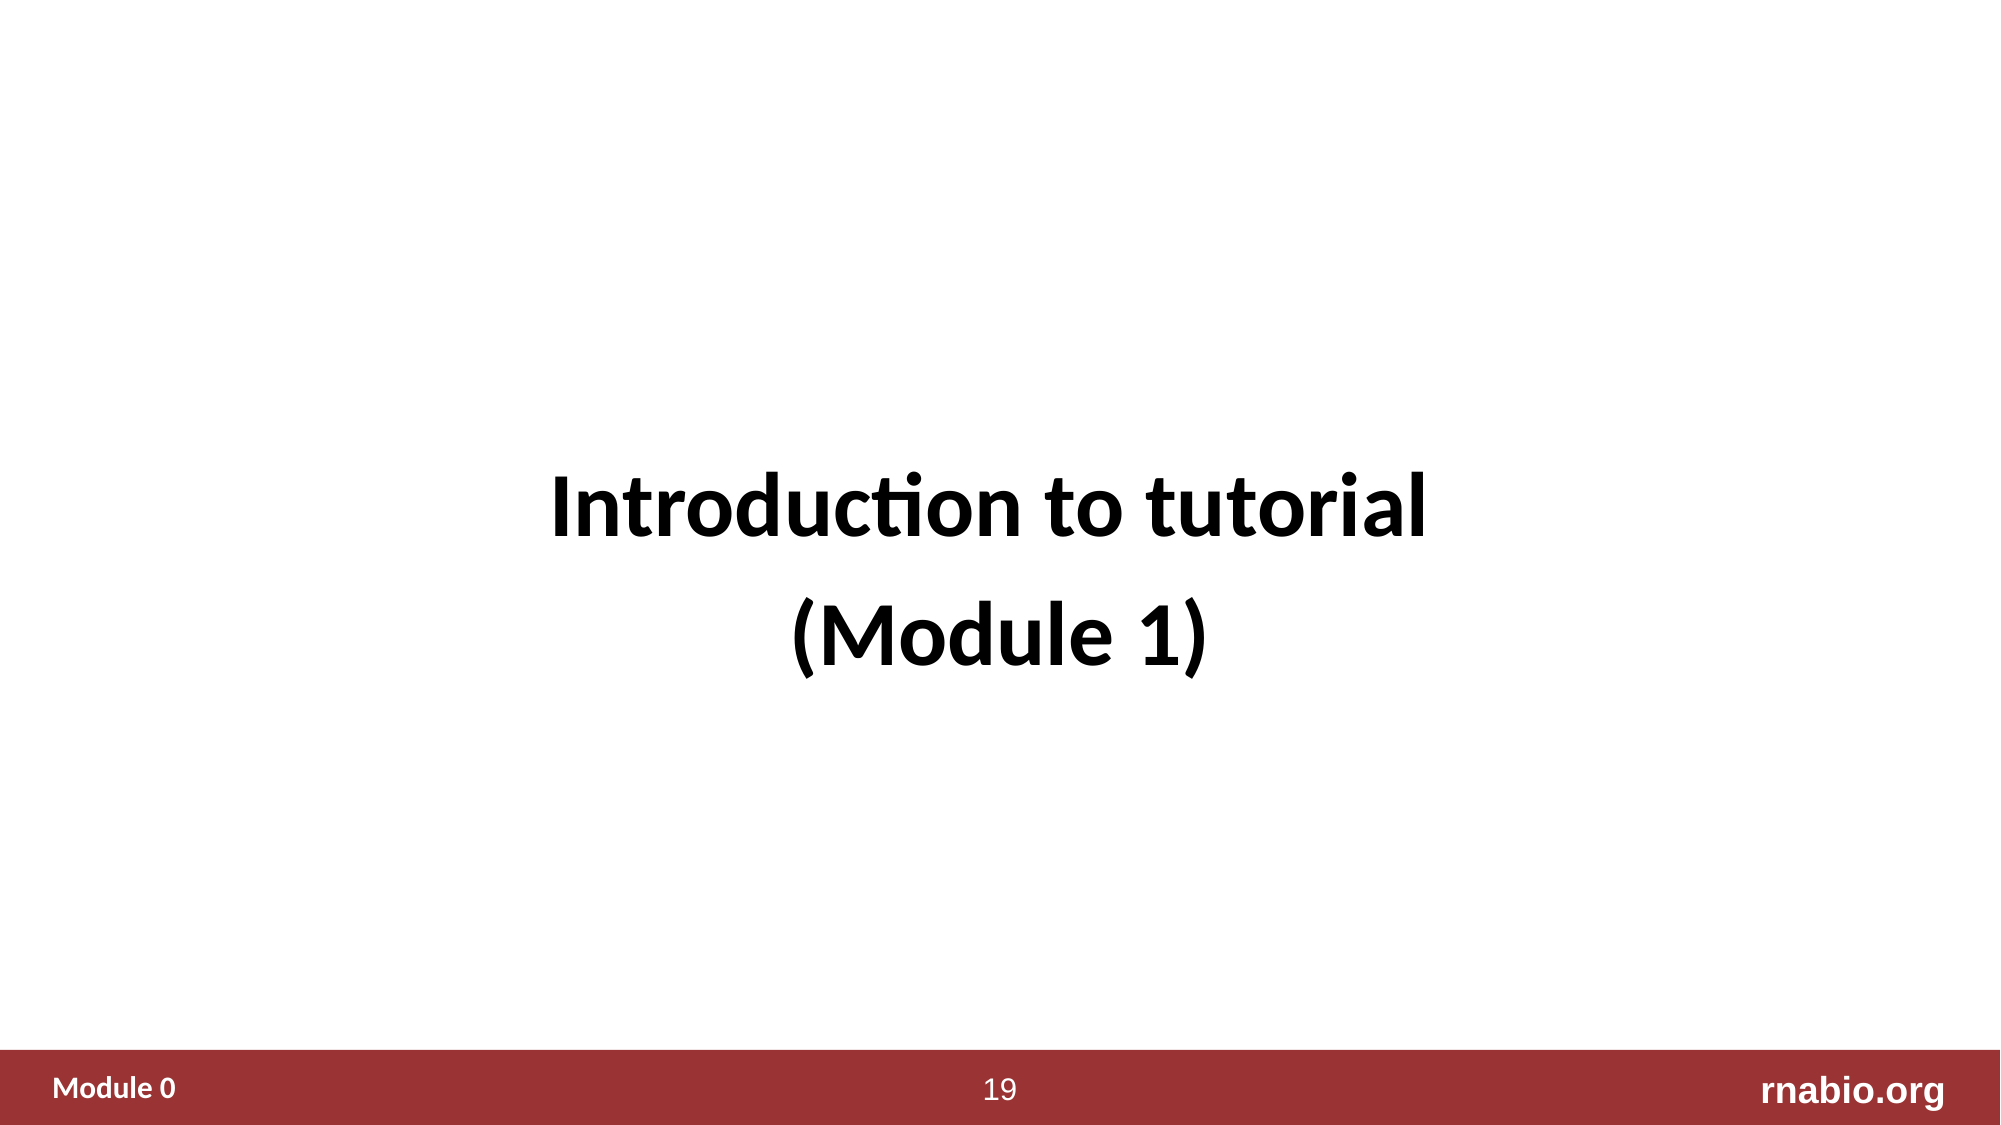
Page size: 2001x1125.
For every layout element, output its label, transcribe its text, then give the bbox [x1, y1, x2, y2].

list Introduction to tutorial (Module 1) [275, 437, 1725, 700]
